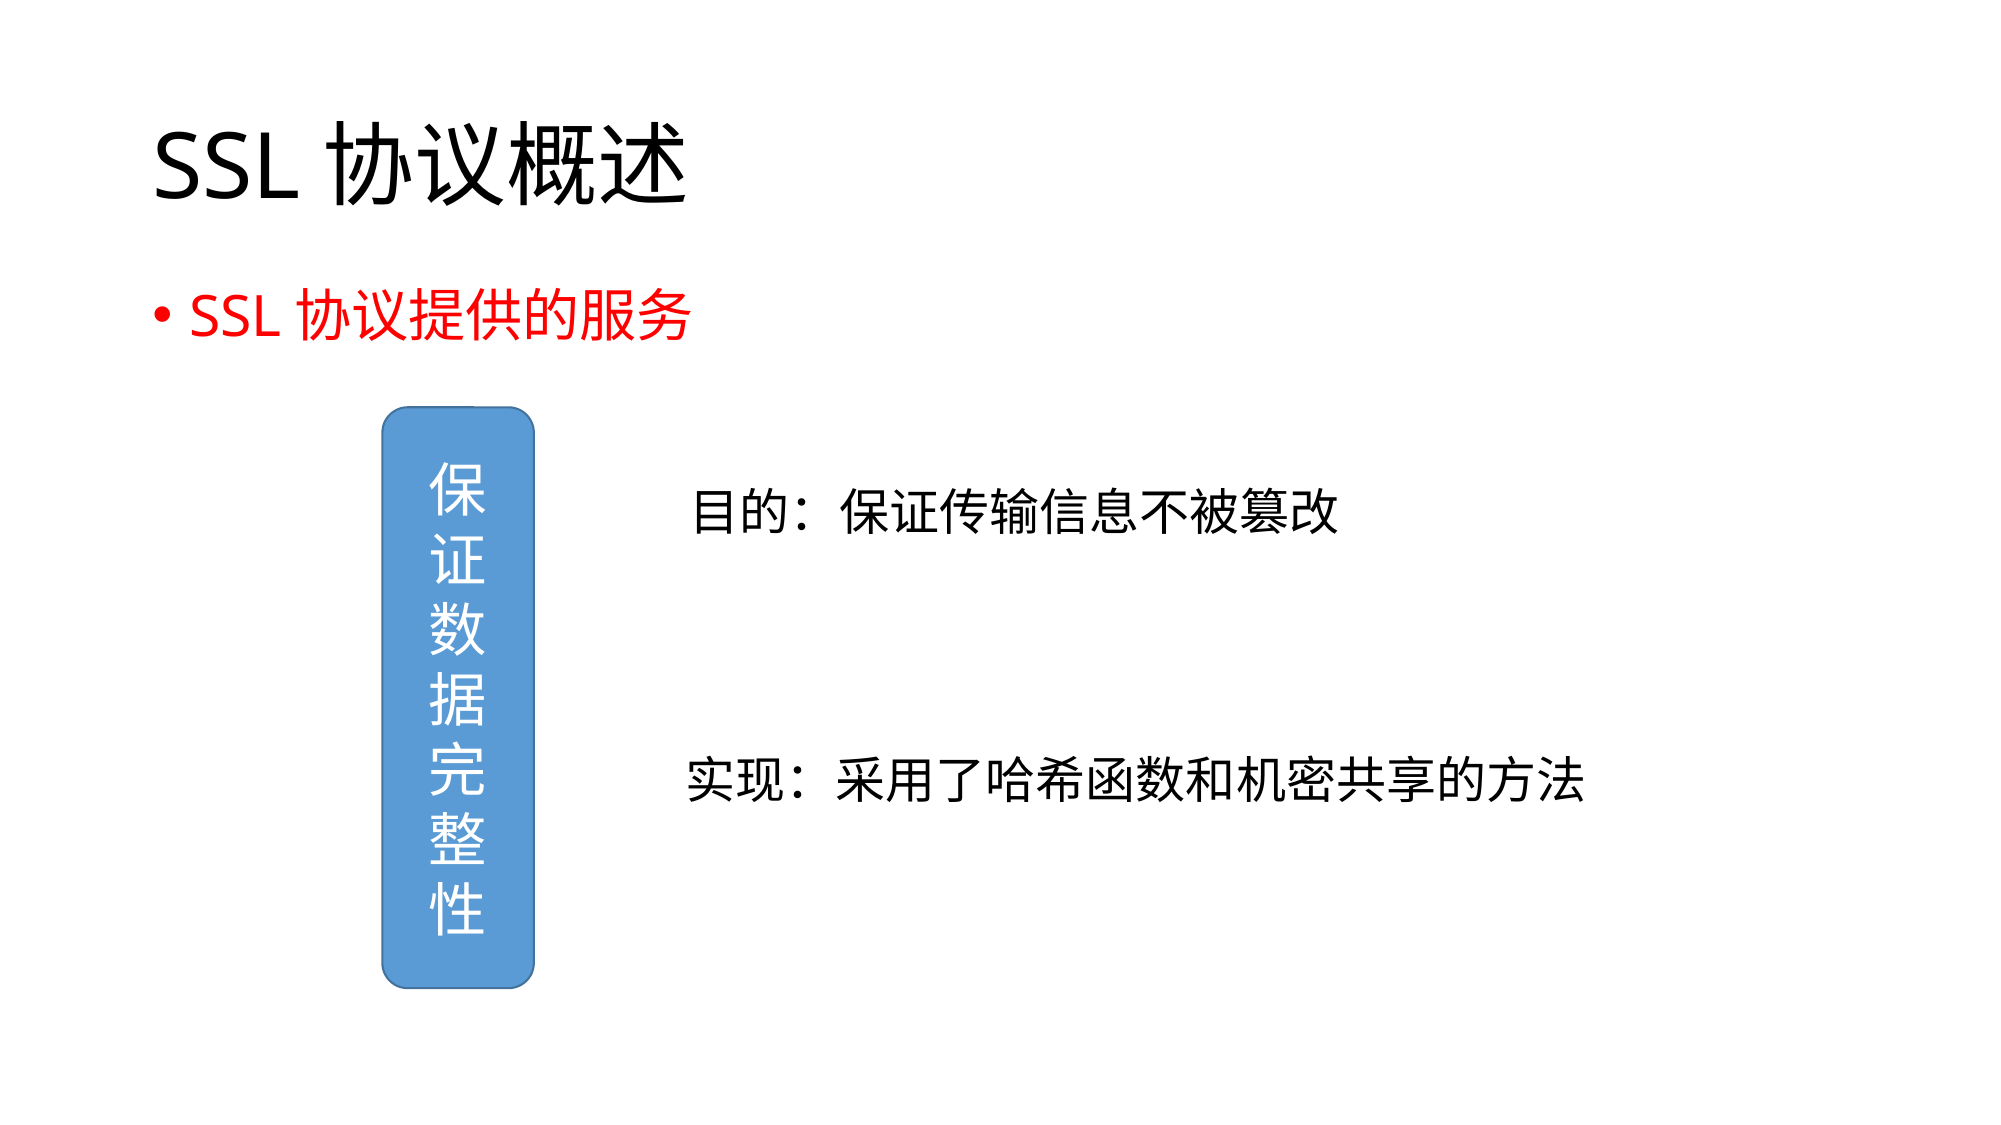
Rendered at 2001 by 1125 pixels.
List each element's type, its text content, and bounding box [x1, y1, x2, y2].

text_box 实现：采用了哈希函数和机密共享的方法 [671, 711, 1601, 817]
text_box 保证数据完整性 [381, 406, 535, 990]
text_box 目的：保证传输信息不被篡改 [674, 442, 1355, 548]
title SSL协议概述 [137, 59, 1863, 237]
list SSL协议提供的服务 [137, 237, 1863, 356]
